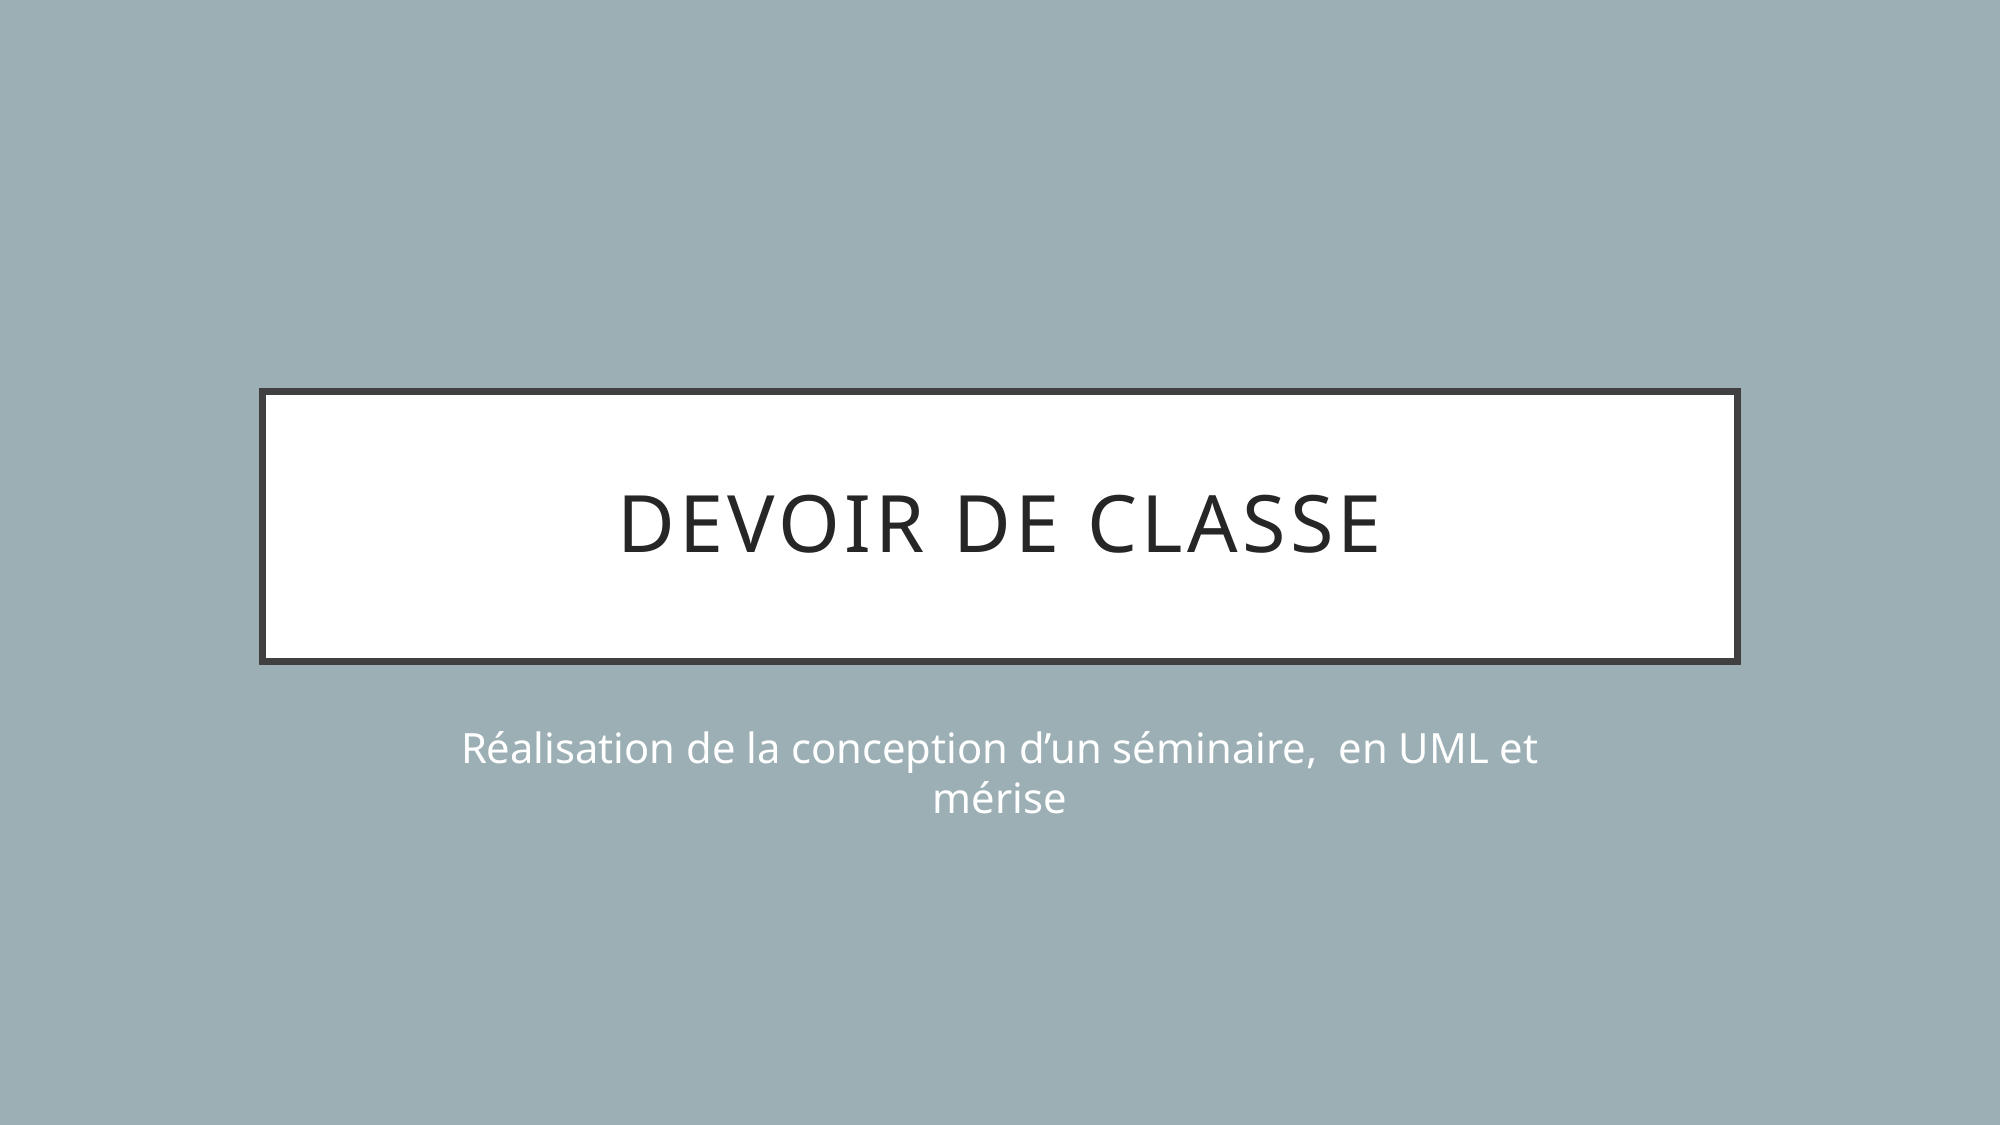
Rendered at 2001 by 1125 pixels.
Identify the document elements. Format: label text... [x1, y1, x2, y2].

title Devoir de classe [259, 388, 1741, 665]
subtitle Réalisation de la conception d’un séminaire, en UML et mérise [442, 713, 1558, 918]
